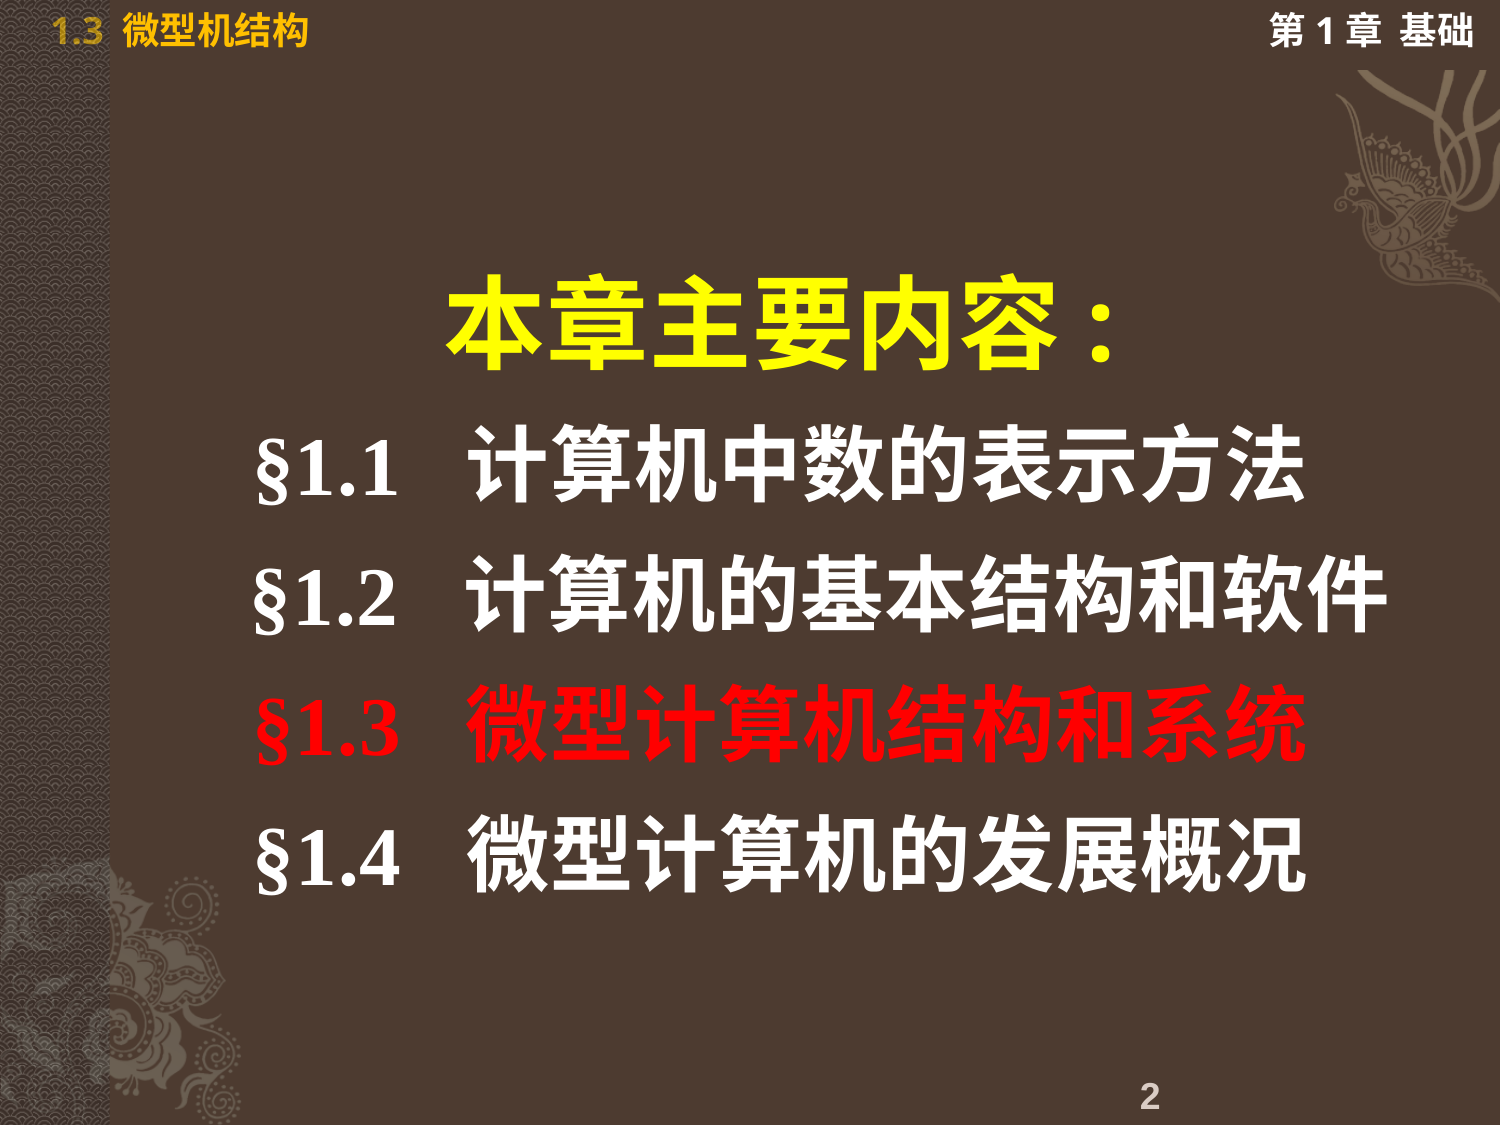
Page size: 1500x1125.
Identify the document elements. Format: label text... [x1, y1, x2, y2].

title 本章主要内容: §1.1 计算机中数的表示方法 §1.2 计算机的基本结构和软件 §1.3 微型计算机结构和系统 §1.4 微型计算机的发展概况 [105, 175, 1456, 950]
